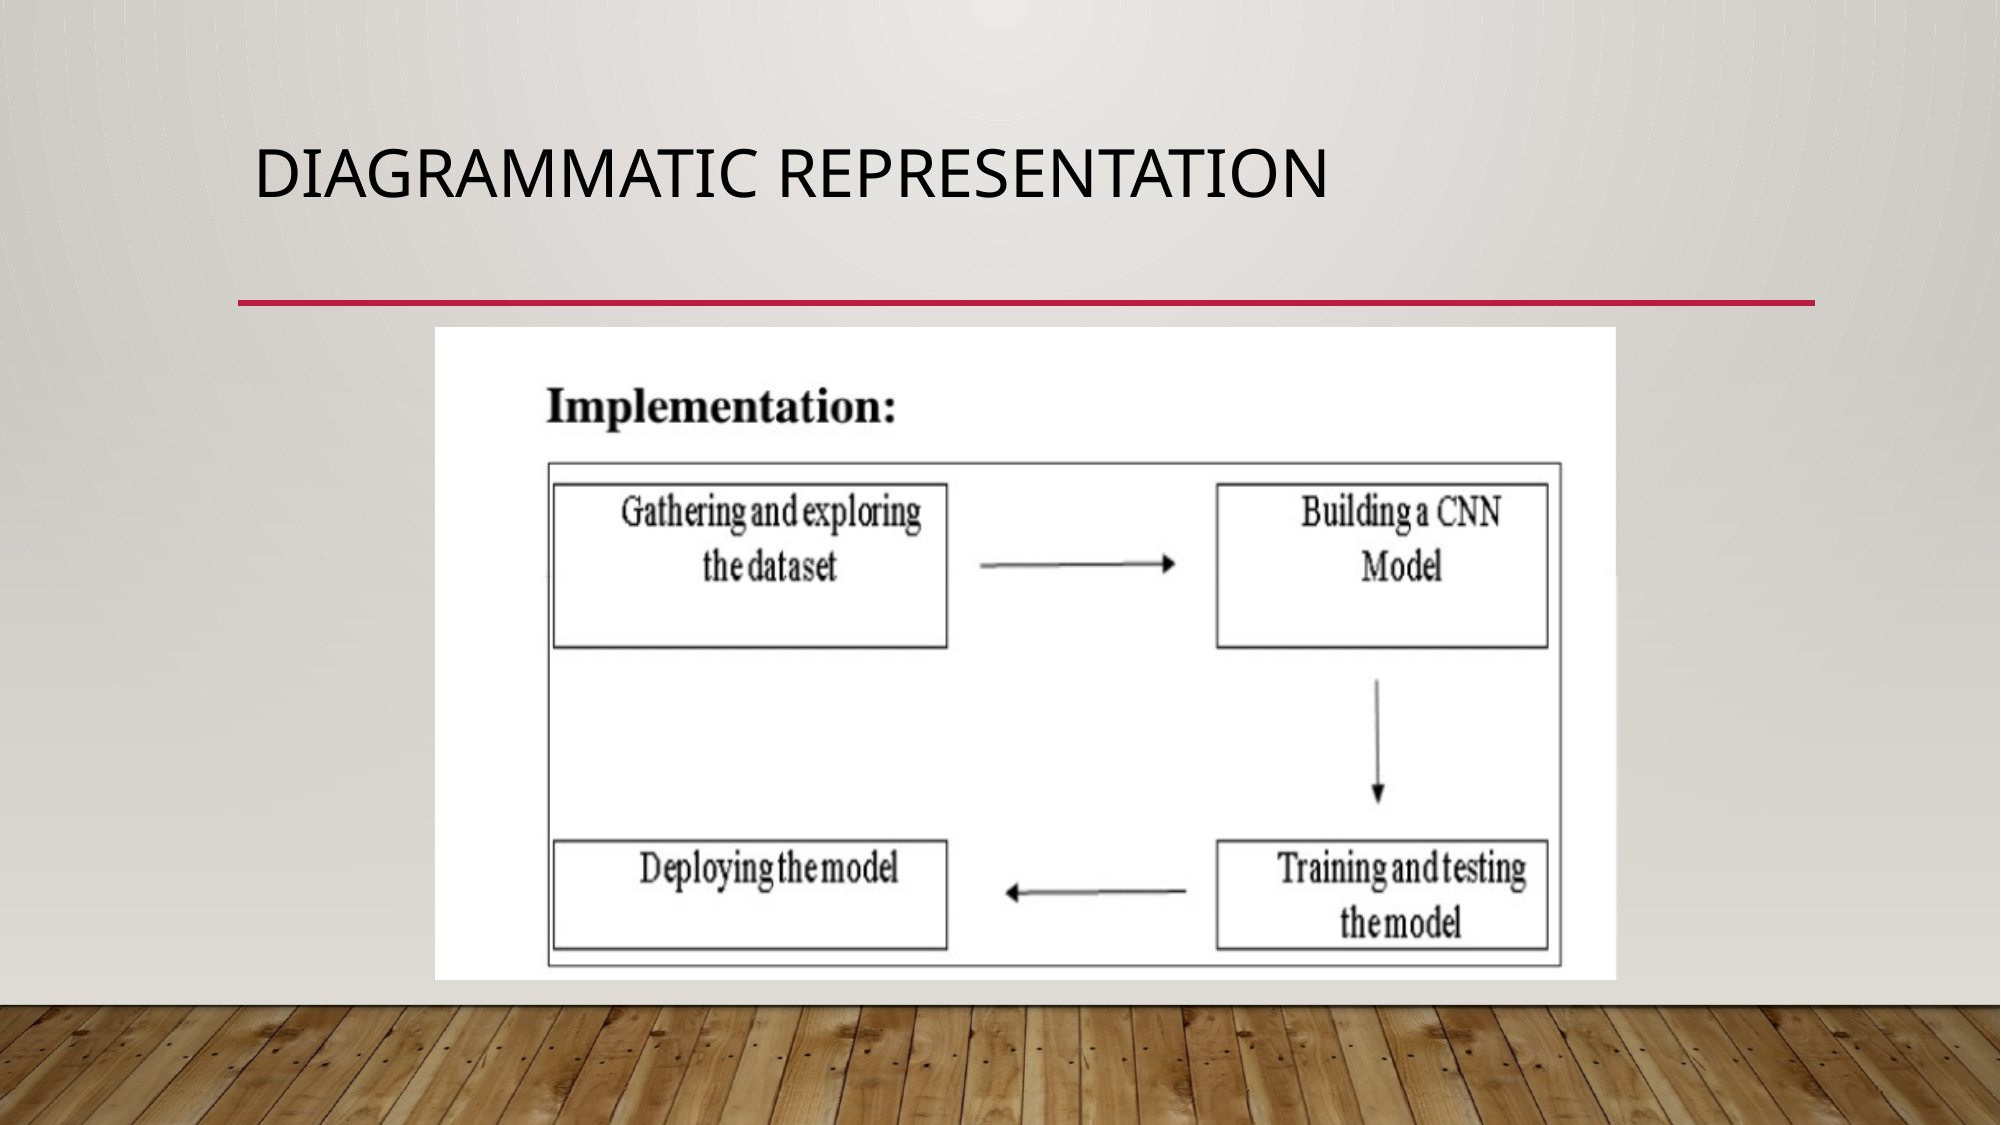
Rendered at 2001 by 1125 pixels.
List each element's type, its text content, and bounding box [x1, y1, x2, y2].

title Diagrammatic representation [238, 131, 1814, 256]
picture [0, 1005, 2000, 1125]
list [435, 327, 1618, 980]
